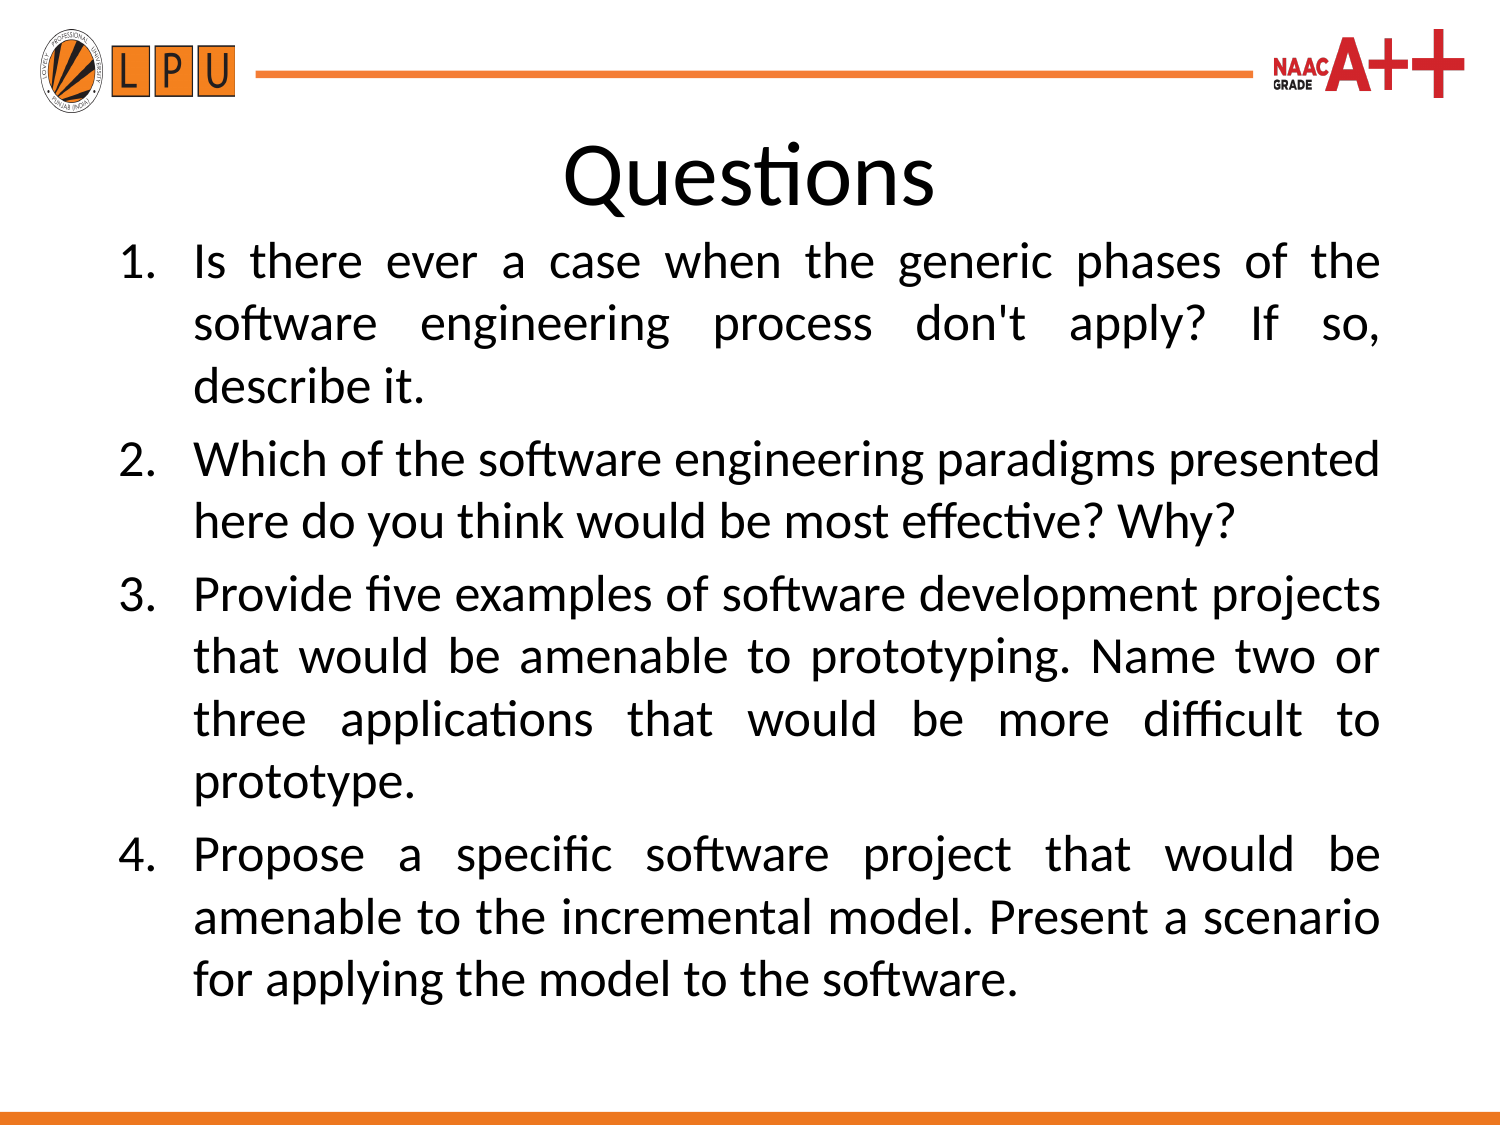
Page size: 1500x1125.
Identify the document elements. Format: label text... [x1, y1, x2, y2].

list Is there ever a case when the generic phases of the software engineering process don't apply? If so, describe it. Which of the software engineering paradigms presented here do you think would be most effective? Why? Provide five examples of software development projects that would be amenable to prototyping. Name two or three applications that would be more difficult to prototype. Propose a specific software project that would be amenable to the incremental model. Present a scenario for applying the model to the software. [103, 218, 1397, 1014]
title Questions [103, 59, 1397, 218]
